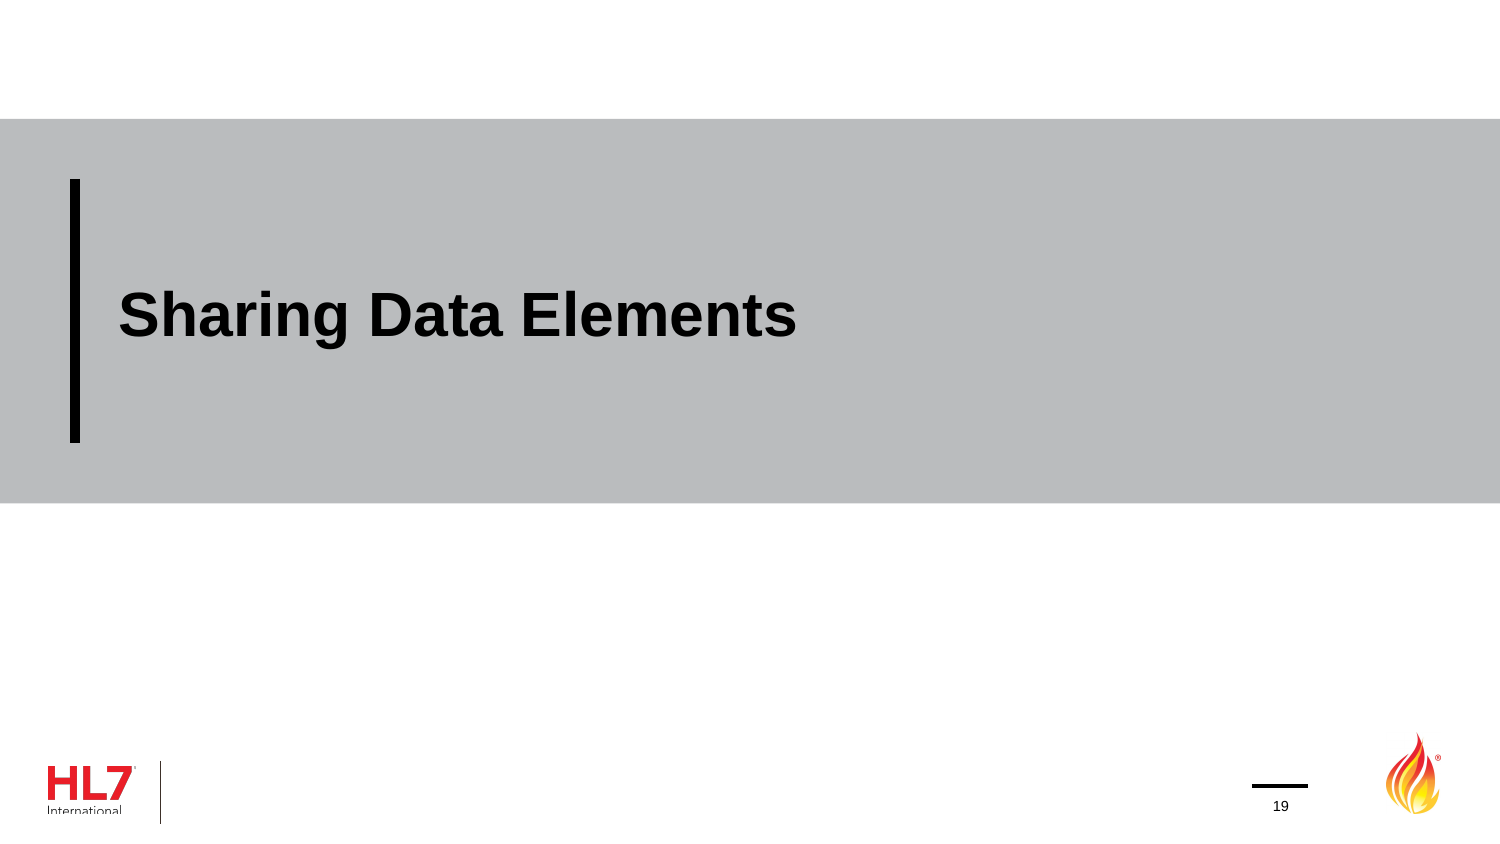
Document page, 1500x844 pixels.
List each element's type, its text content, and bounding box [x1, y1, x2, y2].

picture [48, 766, 136, 814]
slide_number 19 [1258, 786, 1304, 814]
title Sharing Data Elements [118, 144, 1441, 478]
picture [1386, 732, 1441, 814]
